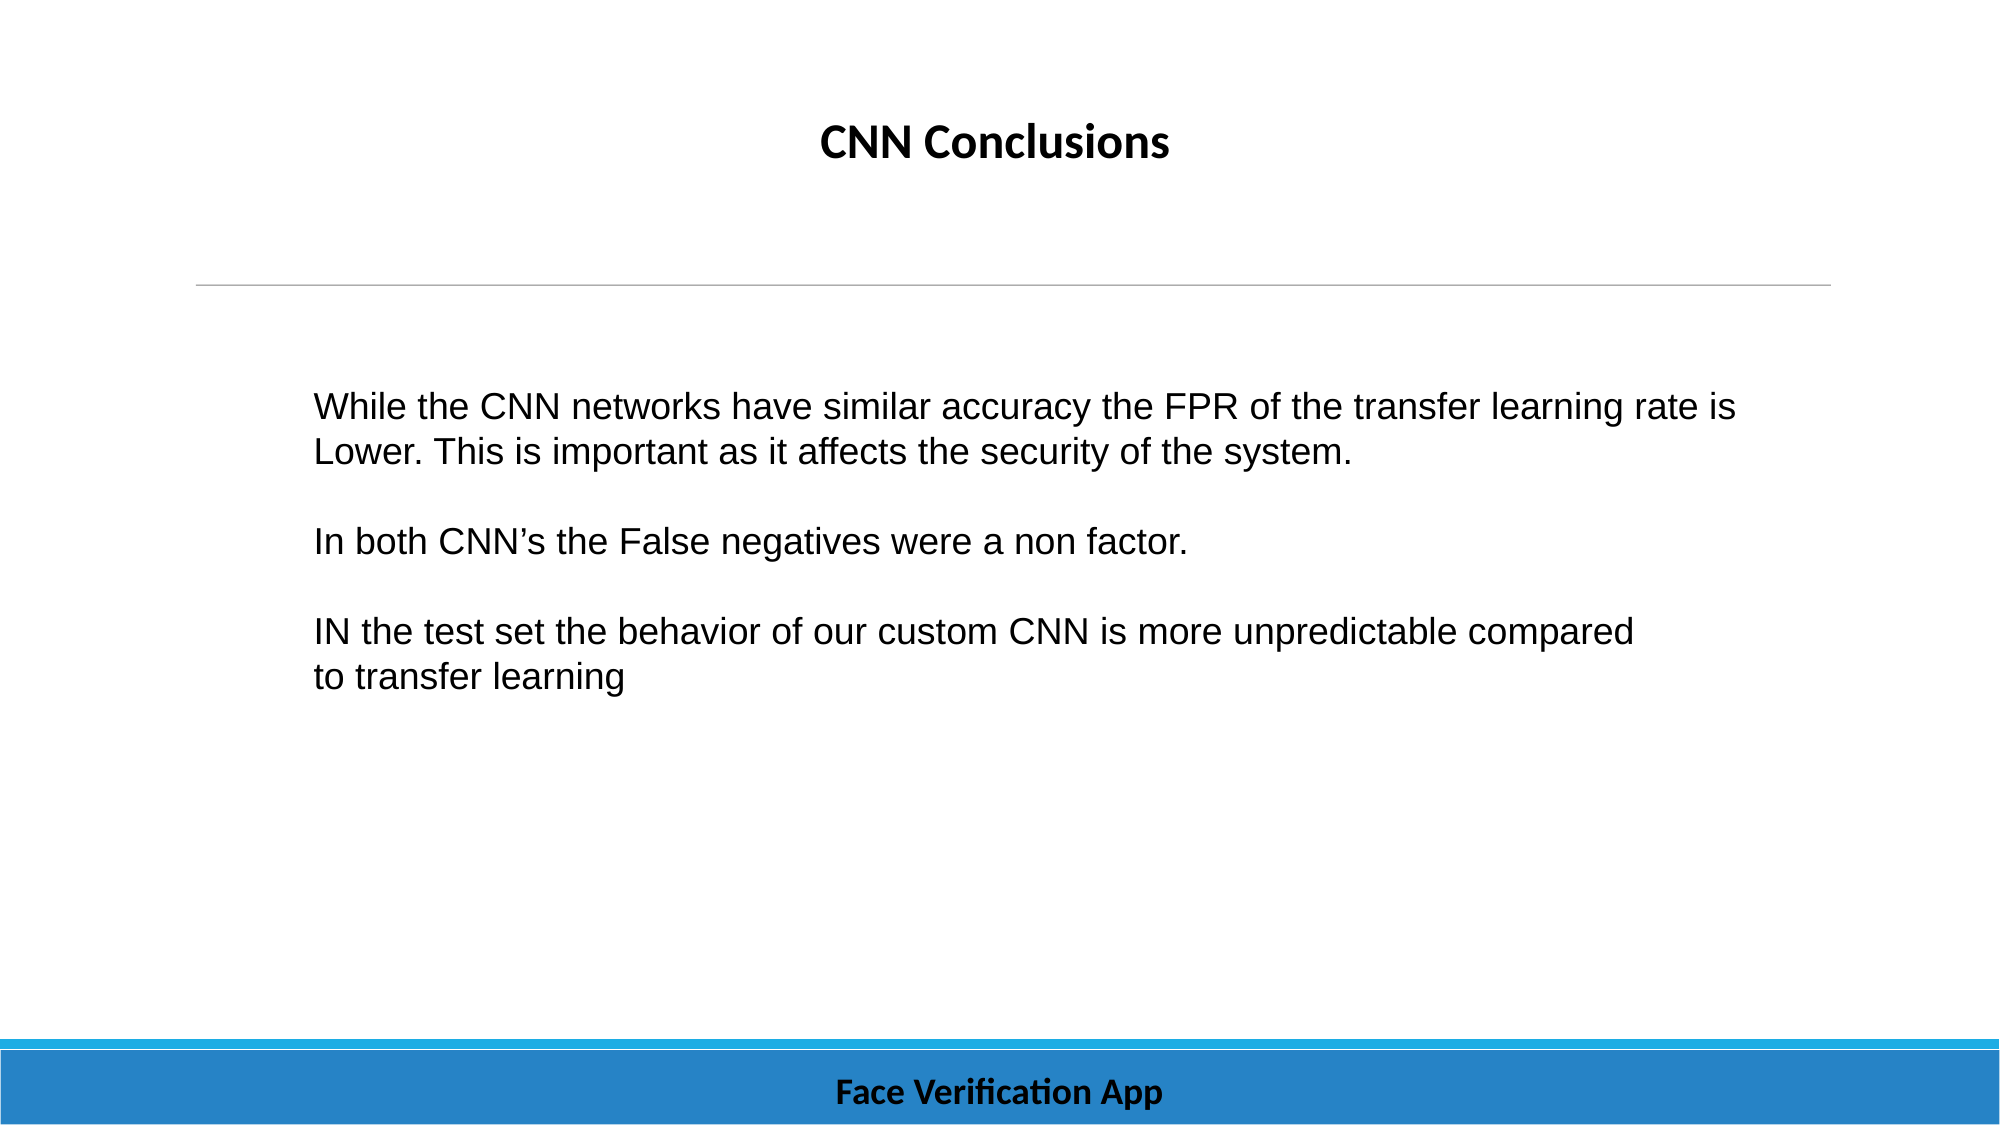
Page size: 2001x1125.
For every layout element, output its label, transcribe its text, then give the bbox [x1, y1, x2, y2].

text_box Face Verification App [692, 1059, 1308, 1120]
text_box [62, 29, 1937, 175]
title CNN Conclusions [101, 44, 1901, 233]
text_box [62, 174, 1901, 1019]
text_box [80, 564, 809, 1001]
text_box While the CNN networks have similar accuracy the FPR of the transfer learning rate is Lower. This is important as it affects the security of the system. In both CNN’s the False negatives were a non factor. IN the test set the behavior of our custom CNN is more unpredictable compared to transfer learning [298, 375, 1763, 894]
